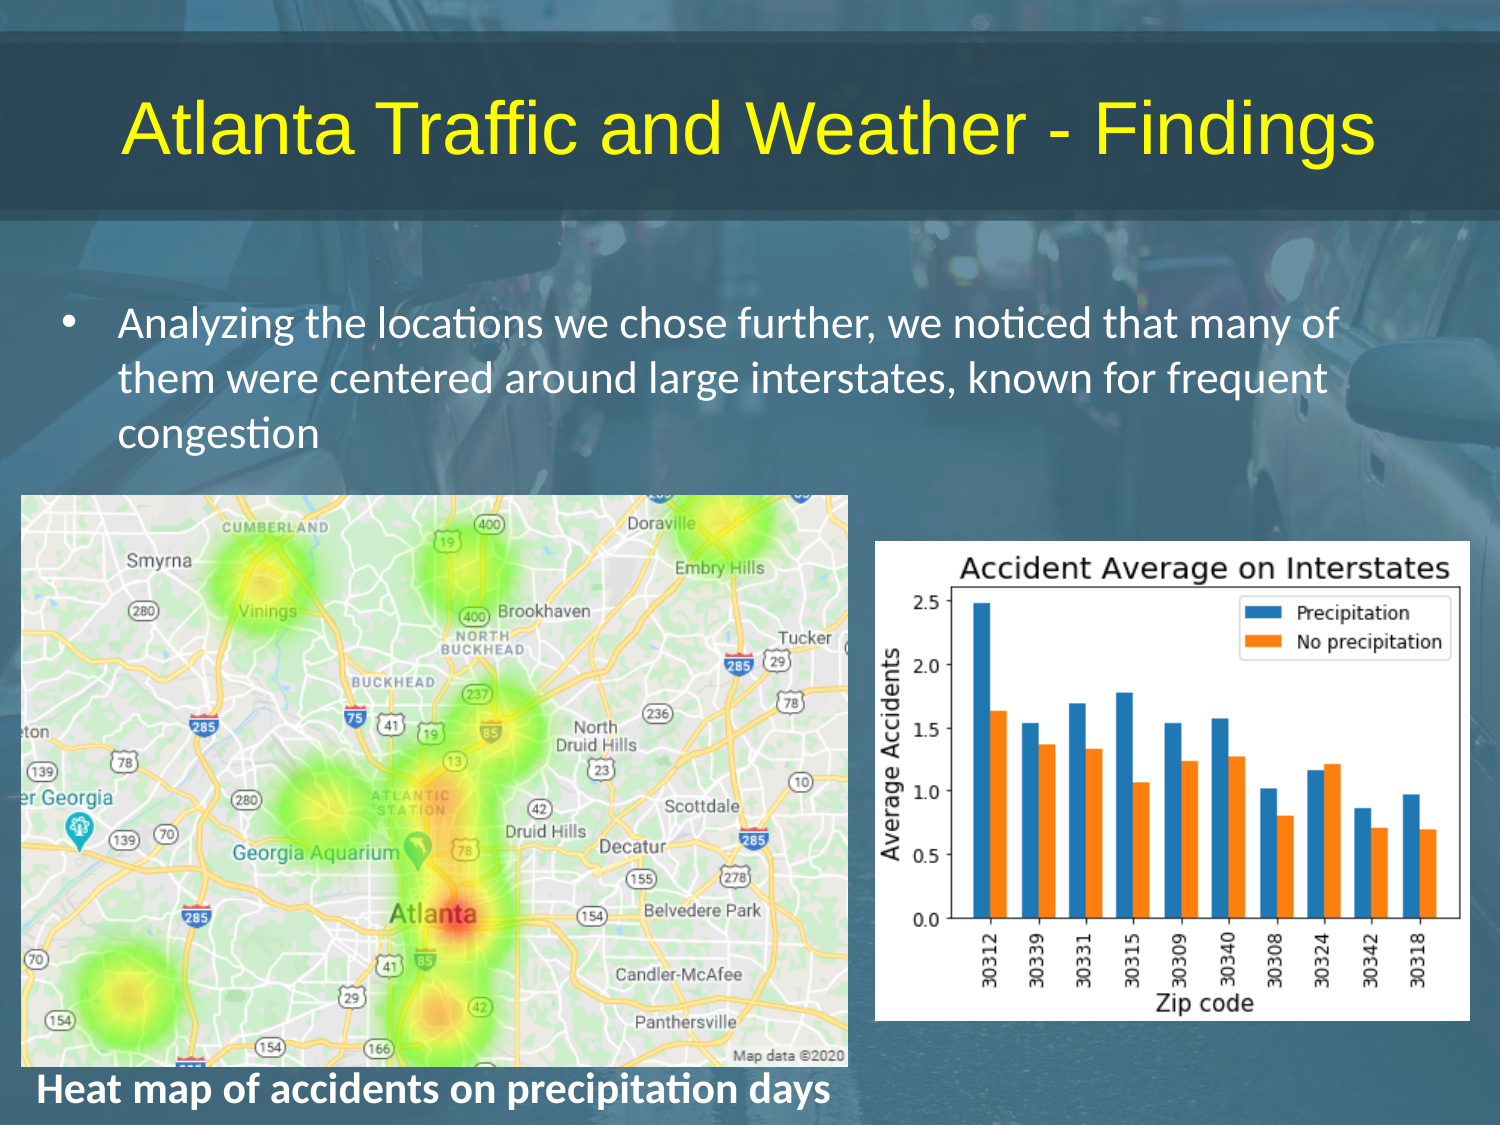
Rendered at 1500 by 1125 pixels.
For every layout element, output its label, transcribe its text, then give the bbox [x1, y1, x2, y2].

text_box Heat map of accidents on precipitation days [0, 1045, 906, 1125]
list Analyzing the locations we chose further, we noticed that many of them were centered around large interstates, known for frequent congestion [46, 285, 1383, 1067]
title Atlanta Traffic and Weather - Findings [75, 74, 1425, 175]
picture [0, 0, 1500, 1125]
